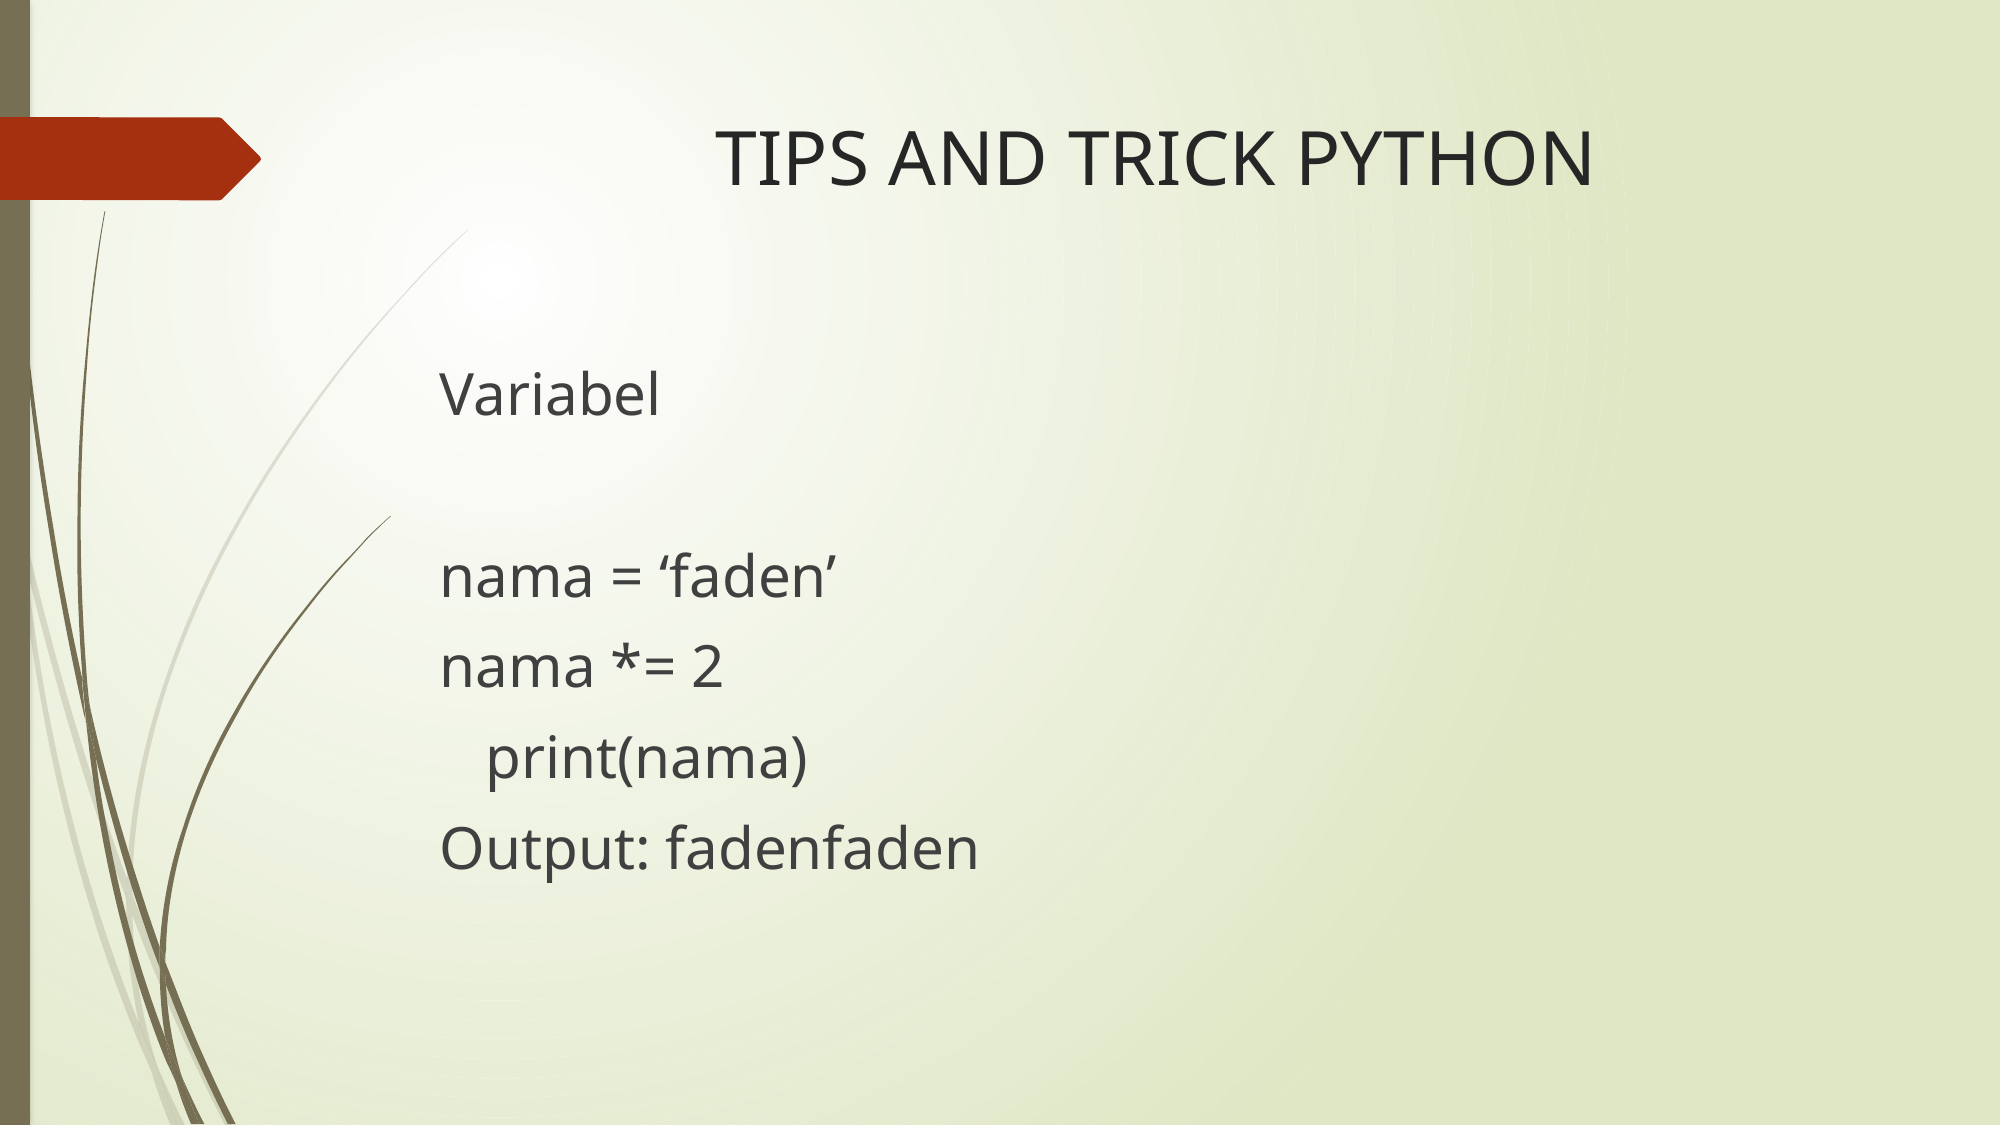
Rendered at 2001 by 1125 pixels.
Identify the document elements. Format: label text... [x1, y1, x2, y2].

list Variabel nama = ‘faden’ nama *= 2 print(nama) Output: fadenfaden [424, 350, 1888, 970]
title TIPS AND TRICK PYTHON [425, 102, 1888, 313]
